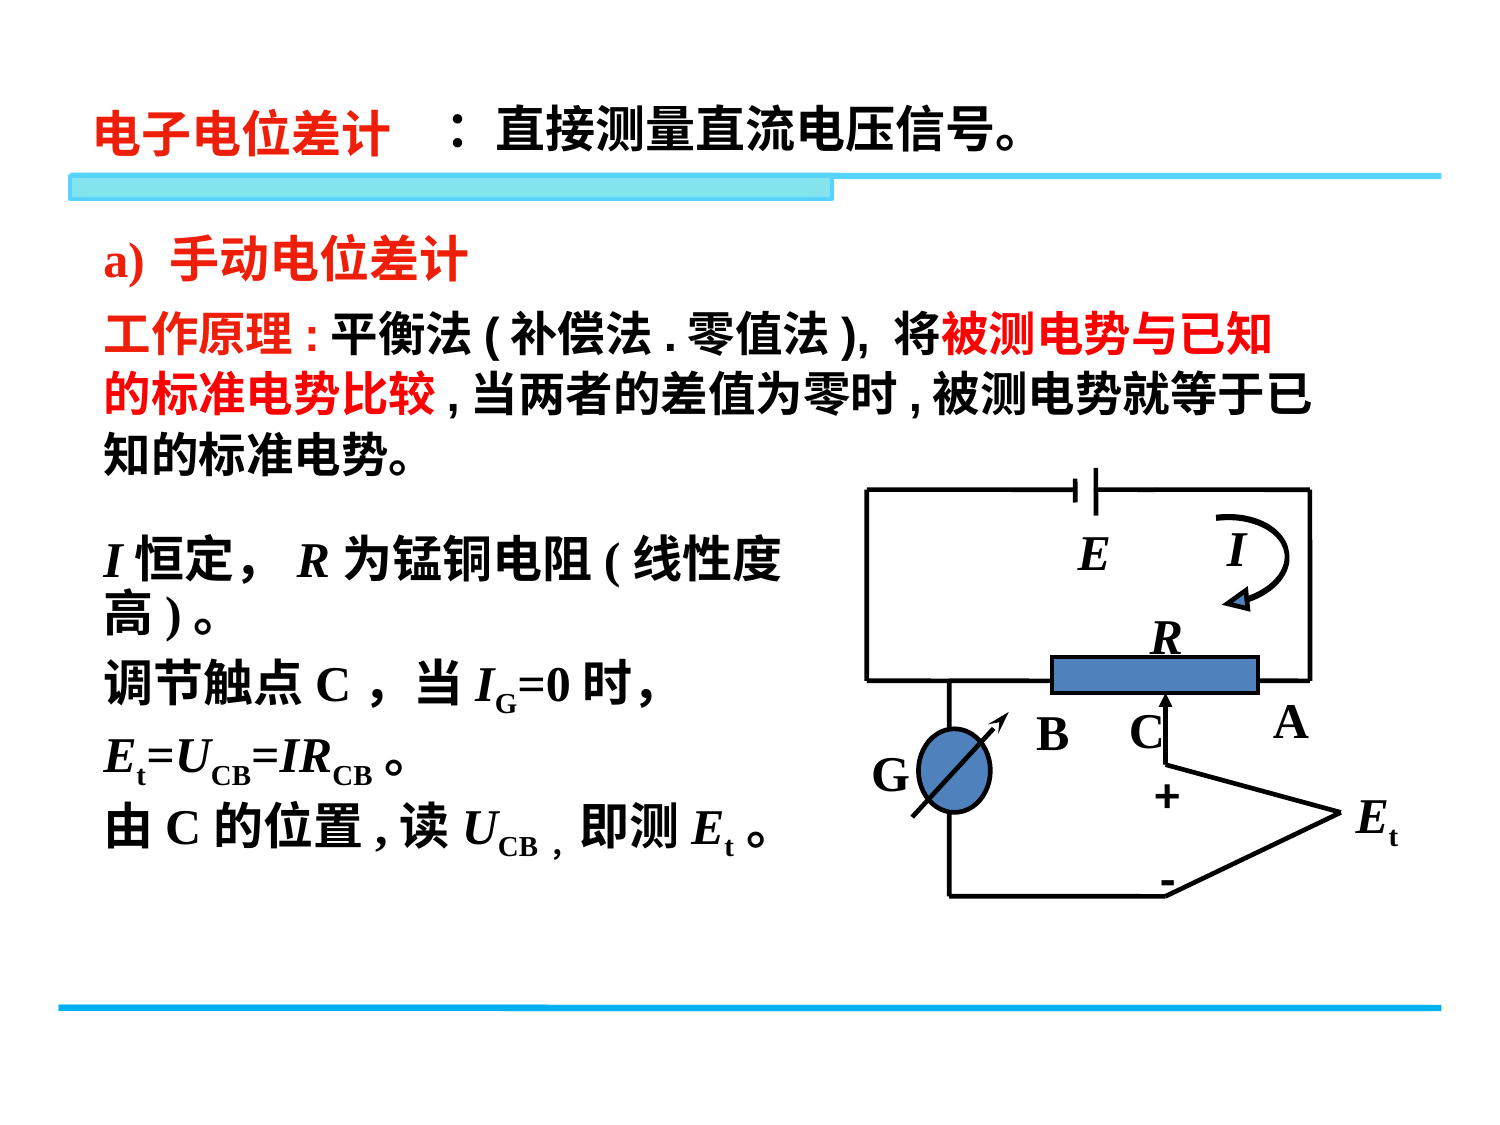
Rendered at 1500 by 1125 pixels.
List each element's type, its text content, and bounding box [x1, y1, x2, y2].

text_box a) 手动电位差计 [88, 219, 951, 295]
text_box I恒定，R为锰铜电阻(线性度高)。 调节触点C，当IG=0时， Et=UCB=IRCB。 由C的位置,读UCB，即测Et。 [88, 527, 850, 864]
text_box ：直接测量直流电压信号。 [430, 89, 1288, 165]
title 电子电位差计 [76, 90, 934, 175]
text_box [856, 467, 1424, 918]
text_box 工作原理:平衡法(补偿法.零值法), 将被测电势与已知 的标准电势比较,当两者的差值为零时,被测电势就等于已 知的标准电势。 [88, 302, 1388, 527]
